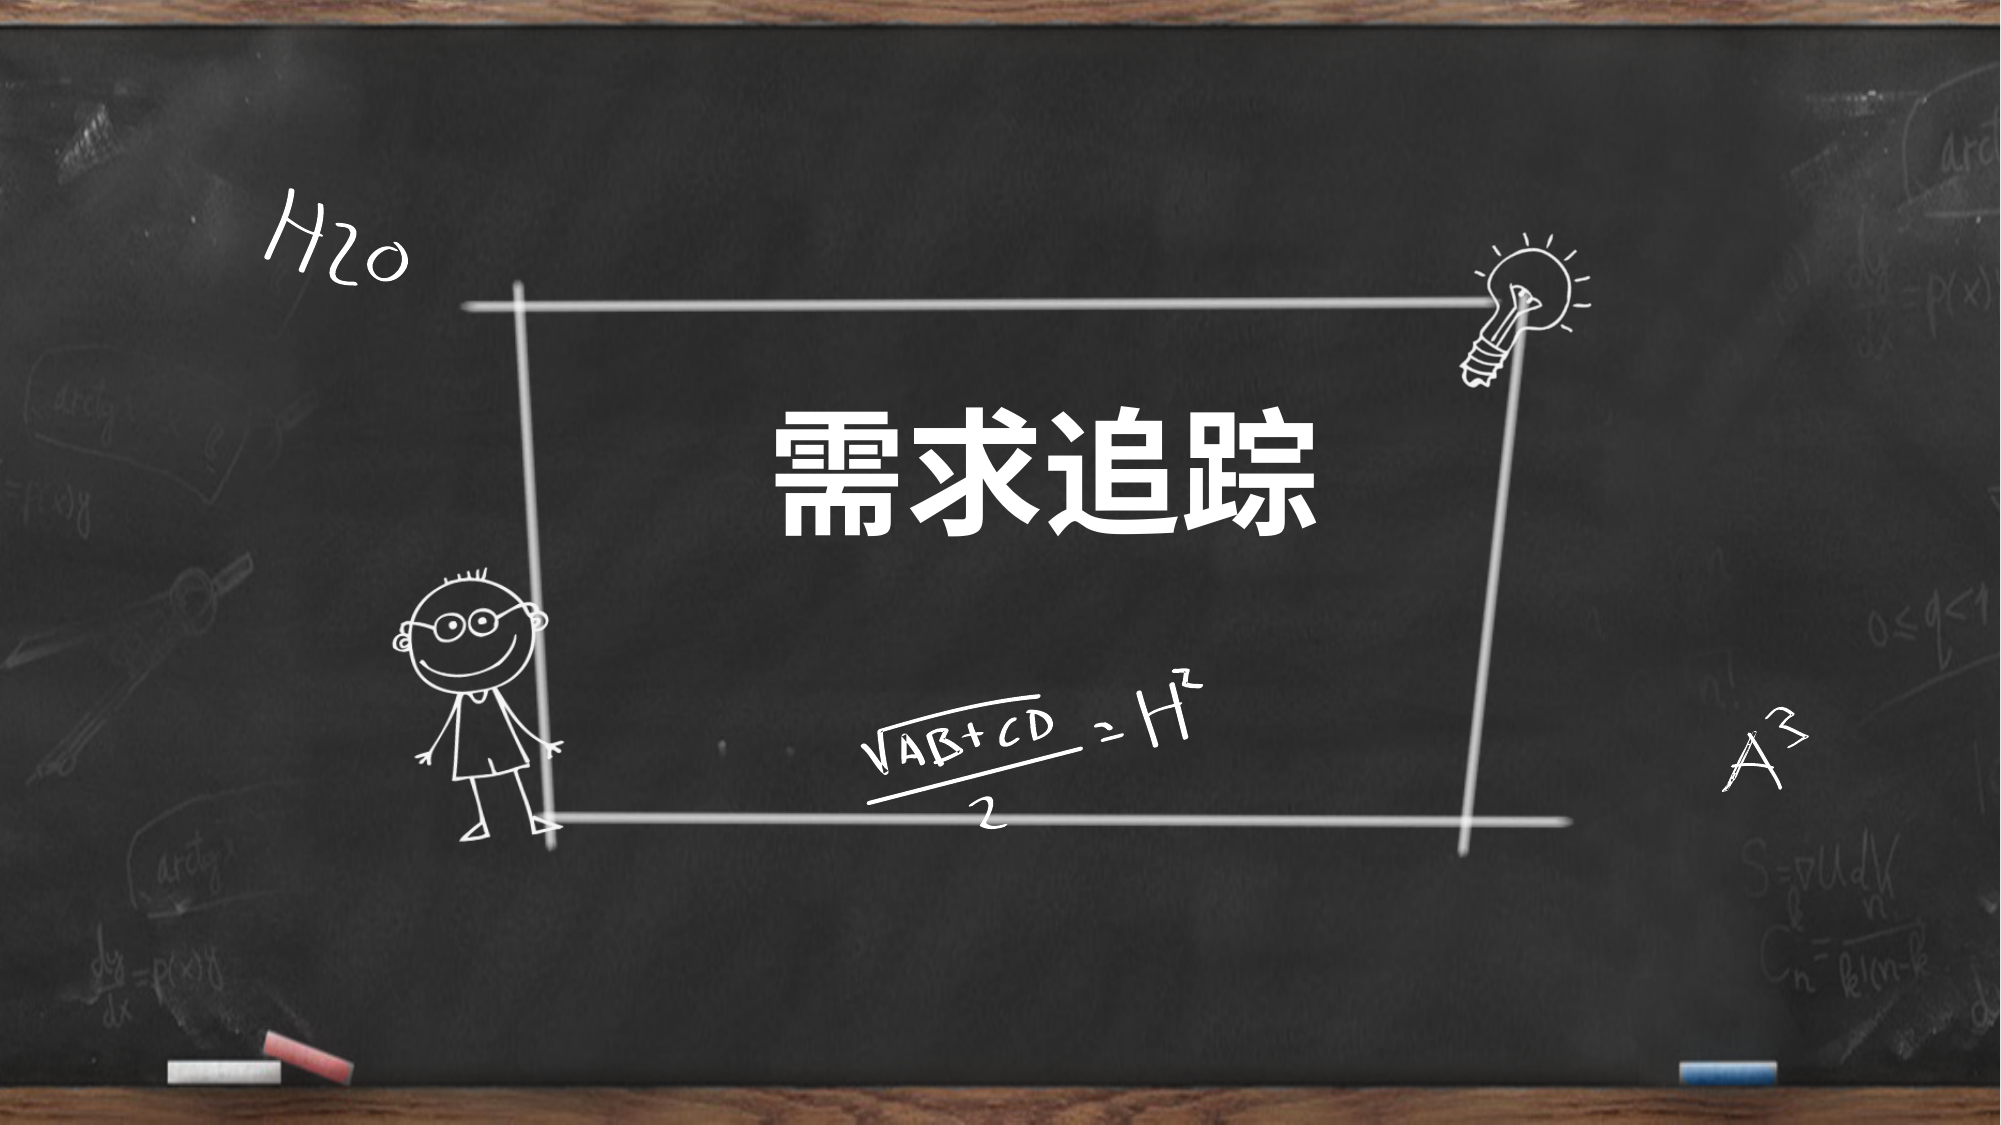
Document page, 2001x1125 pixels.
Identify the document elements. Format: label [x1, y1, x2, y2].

picture [0, 0, 2001, 1125]
text_box [1712, 711, 1813, 794]
text_box [259, 205, 404, 297]
text_box [858, 688, 1217, 817]
